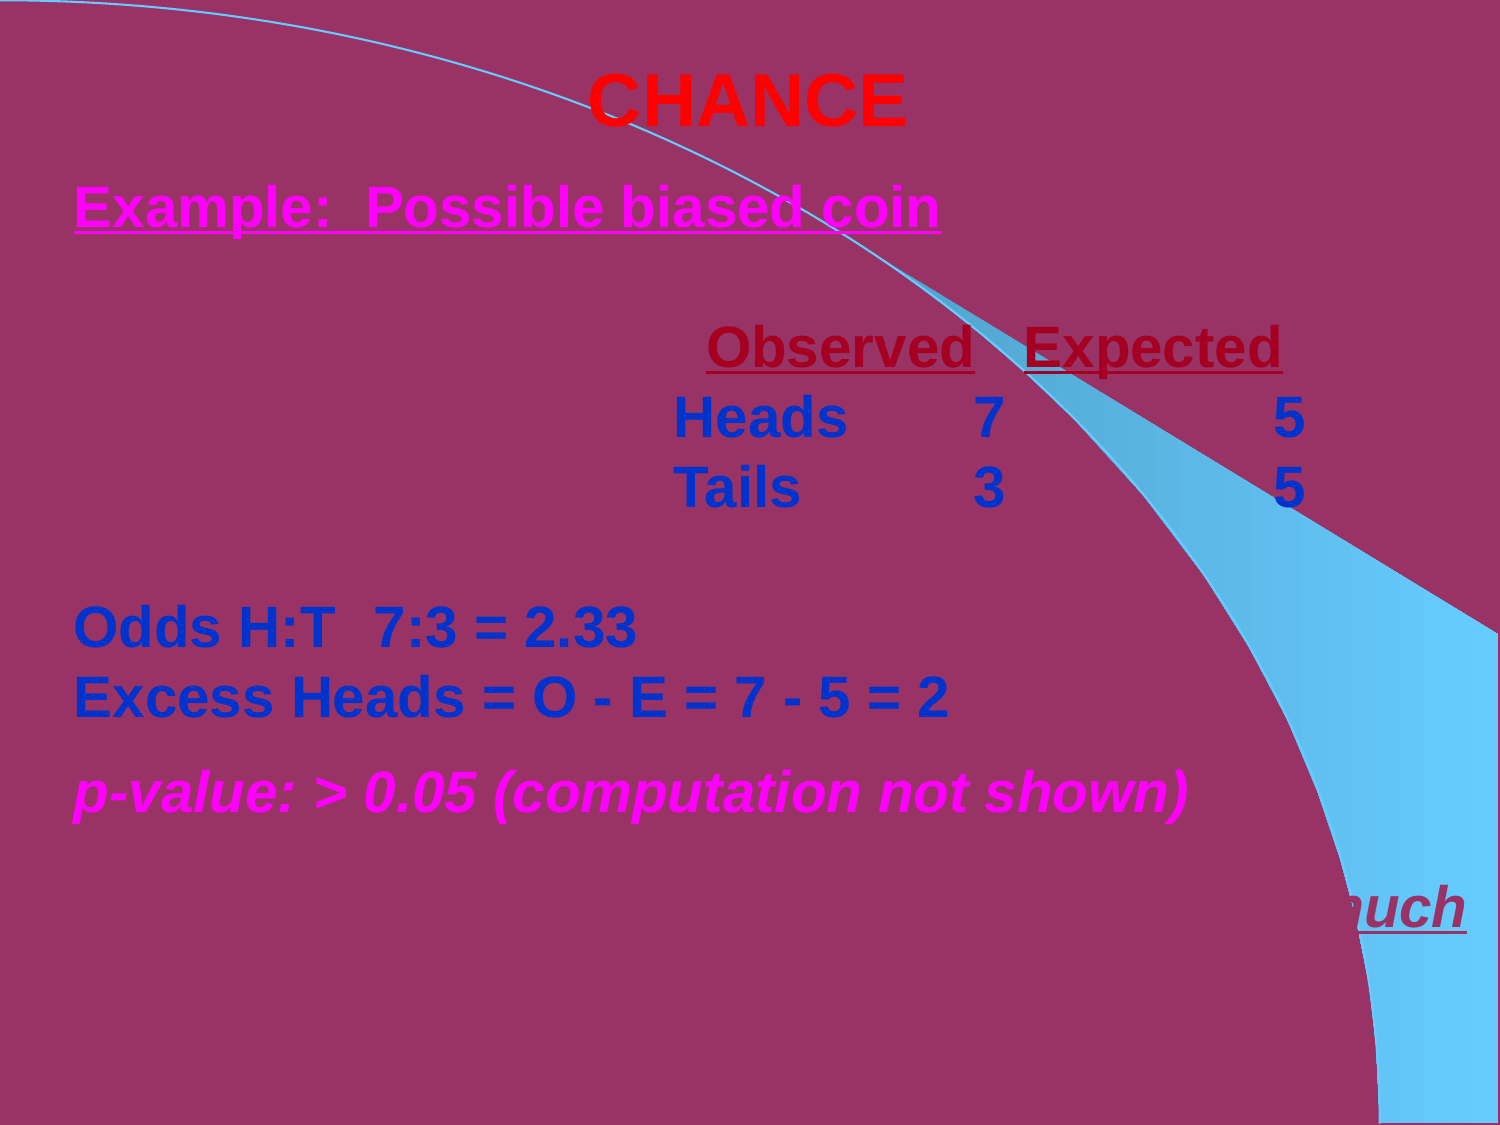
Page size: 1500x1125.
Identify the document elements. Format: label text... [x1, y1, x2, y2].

text_box Example: Possible biased coin Coin Toss - 10 Times: Observed Expected Heads 7 5 Tails 3 5 Odds H:T 7:3 = 2.33 Excess Heads = O - E = 7 - 5 = 2 p-value: > 0.05 (computation not shown) The observed excess of heads to tails is not much greater than that which might be expected by chance [58, 161, 1500, 1087]
text_box CHANCE [573, 44, 925, 150]
